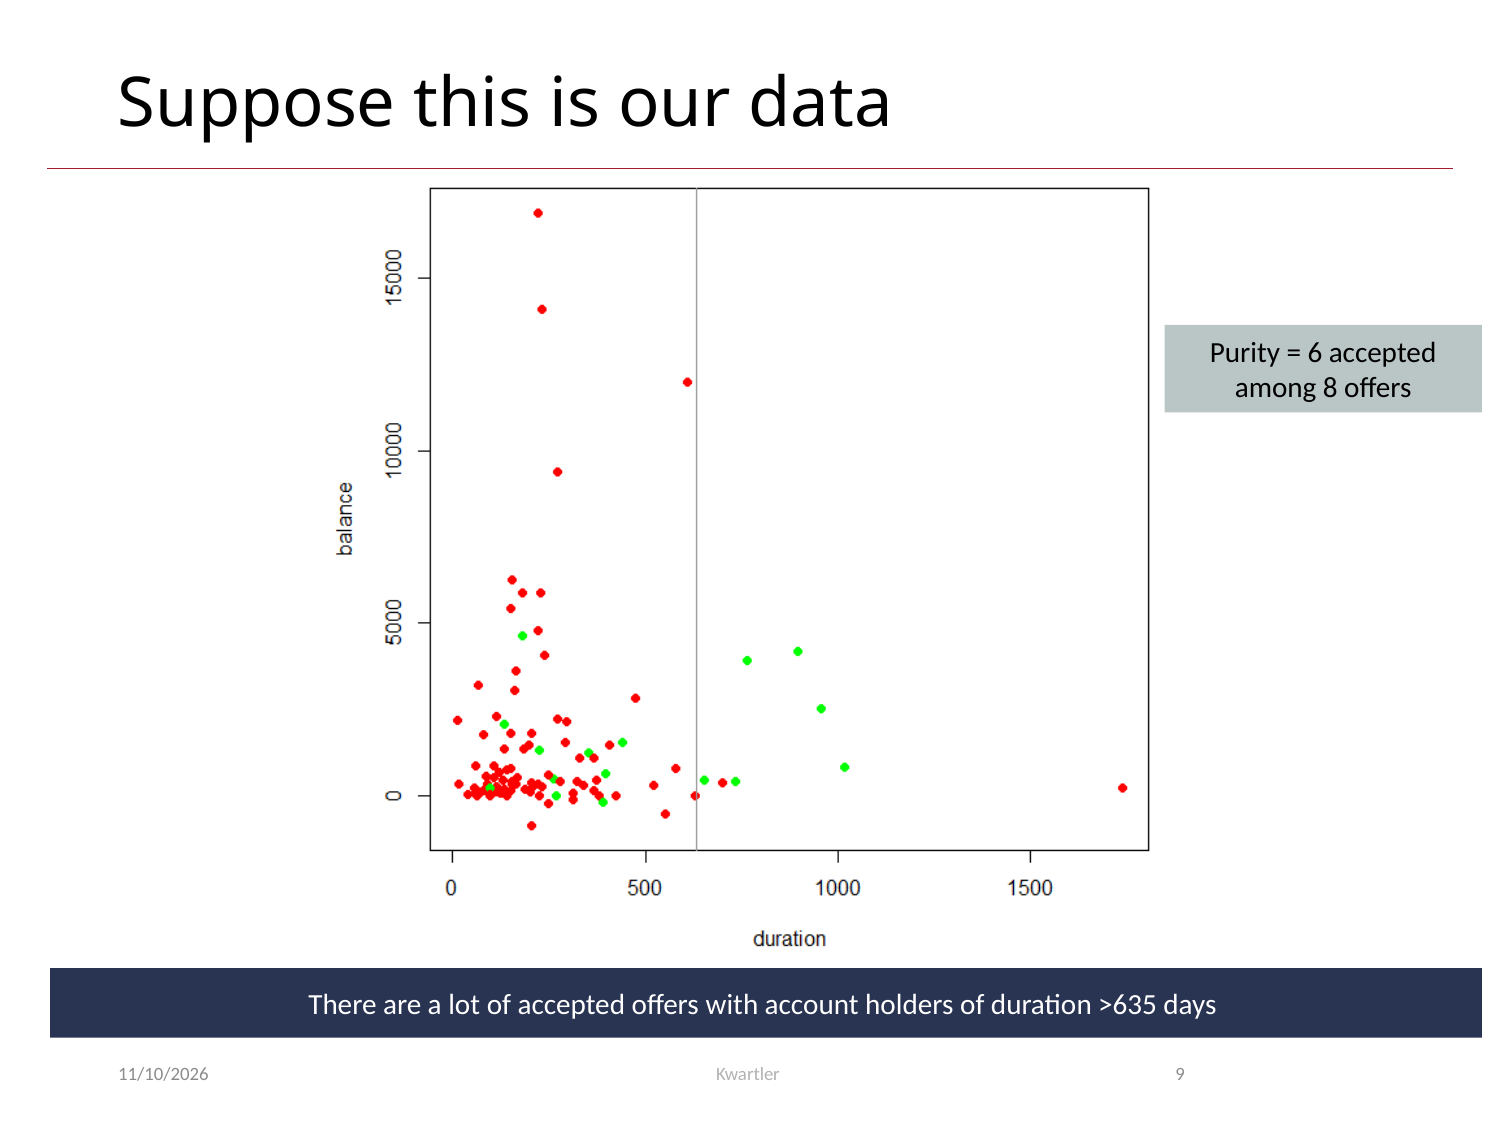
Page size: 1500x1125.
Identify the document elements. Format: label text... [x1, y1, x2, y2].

text_box Purity = 6 accepted among 8 offers [1165, 324, 1483, 413]
title Suppose this is our data [103, 59, 1397, 157]
slide_number 9 [1059, 1042, 1200, 1103]
footer Kwartler [496, 1042, 1004, 1103]
picture [335, 171, 1165, 954]
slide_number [103, 1042, 441, 1103]
text_box There are a lot of accepted offers with account holders of duration >635 days [49, 967, 1483, 1039]
